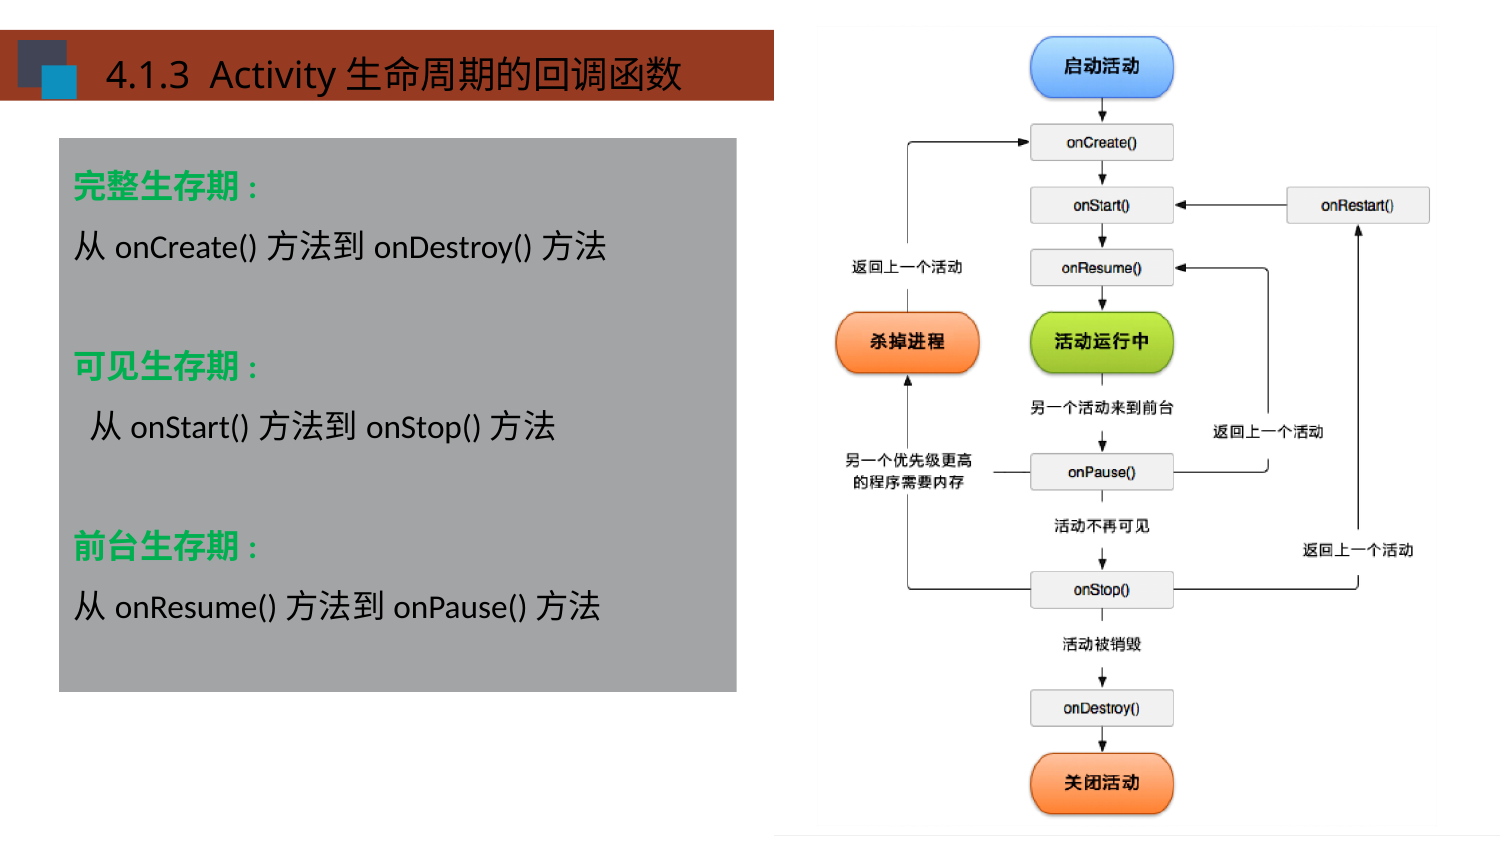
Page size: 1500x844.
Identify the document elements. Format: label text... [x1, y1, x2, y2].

text_box 4.1.3 Activity生命周期的回调函数 [91, 43, 698, 104]
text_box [17, 40, 77, 100]
picture [774, 7, 1500, 836]
text_box 完整生存期: 从onCreate()方法到onDestroy()方法 可见生存期: 从onStart()方法到onStop()方法 前台生存期: 从onResume()方法到onPause()方法 [59, 138, 737, 692]
